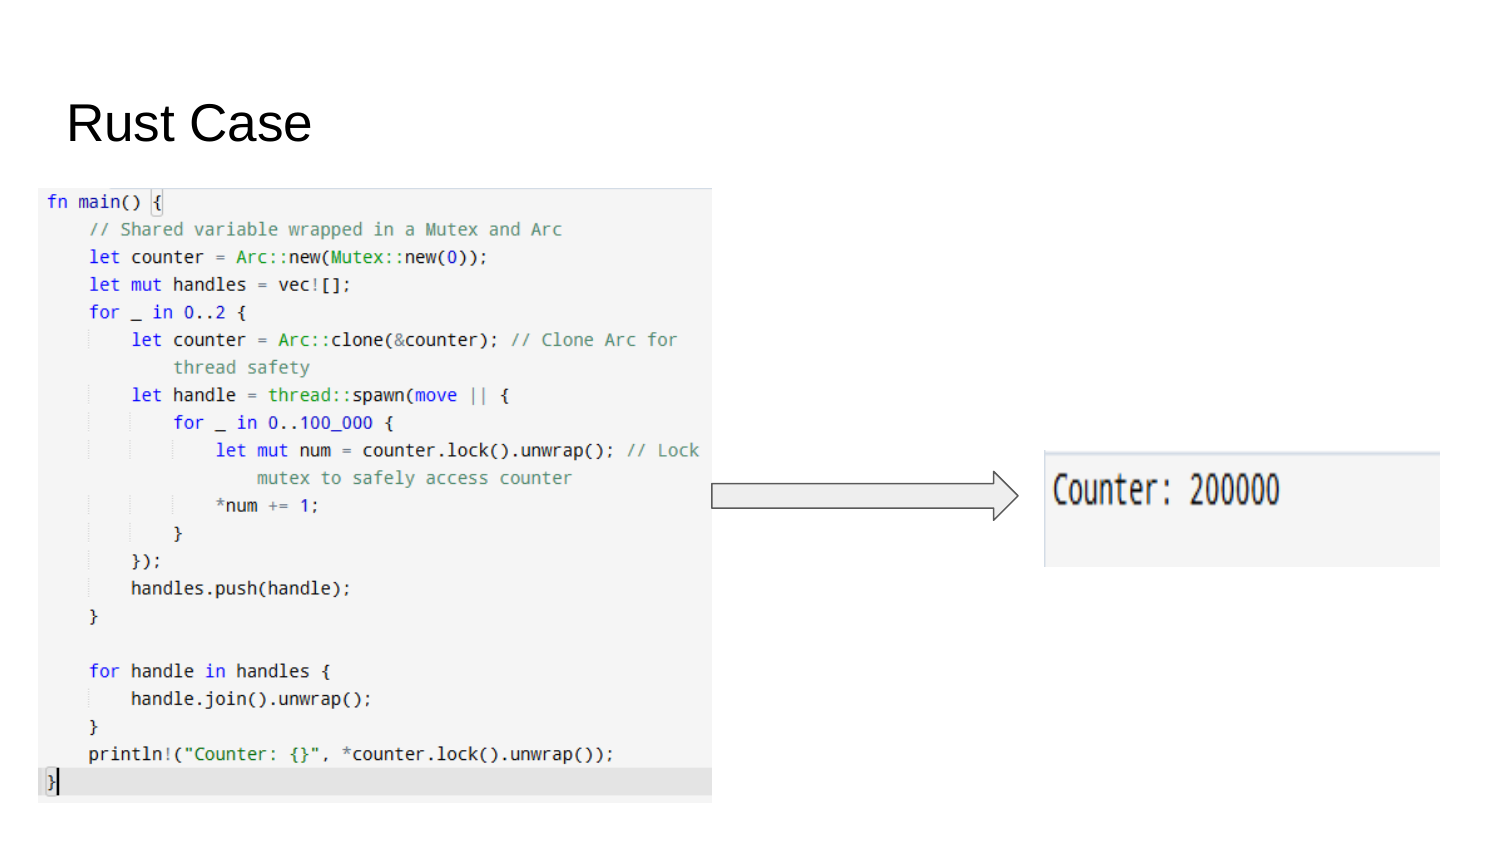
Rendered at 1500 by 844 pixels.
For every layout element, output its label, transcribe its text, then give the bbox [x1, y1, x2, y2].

text_box [718, 471, 1019, 521]
picture [1044, 450, 1441, 567]
title Rust Case [51, 72, 1449, 167]
picture [37, 188, 713, 803]
